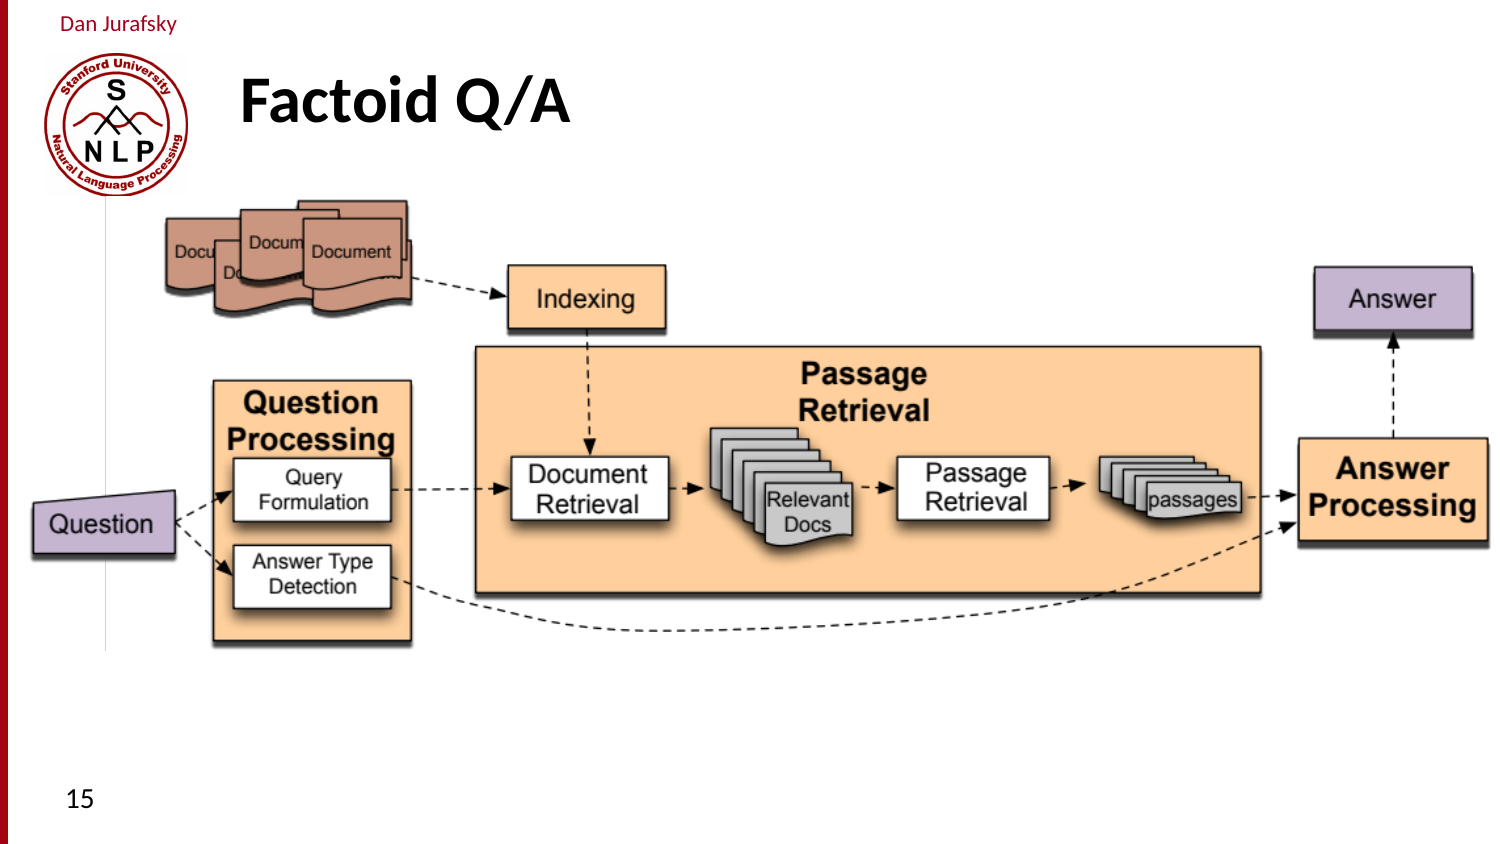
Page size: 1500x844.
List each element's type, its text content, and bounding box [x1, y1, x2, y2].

title Factoid Q/A [225, 21, 1450, 144]
picture [24, 53, 1491, 651]
slide_number 15 [49, 771, 376, 829]
